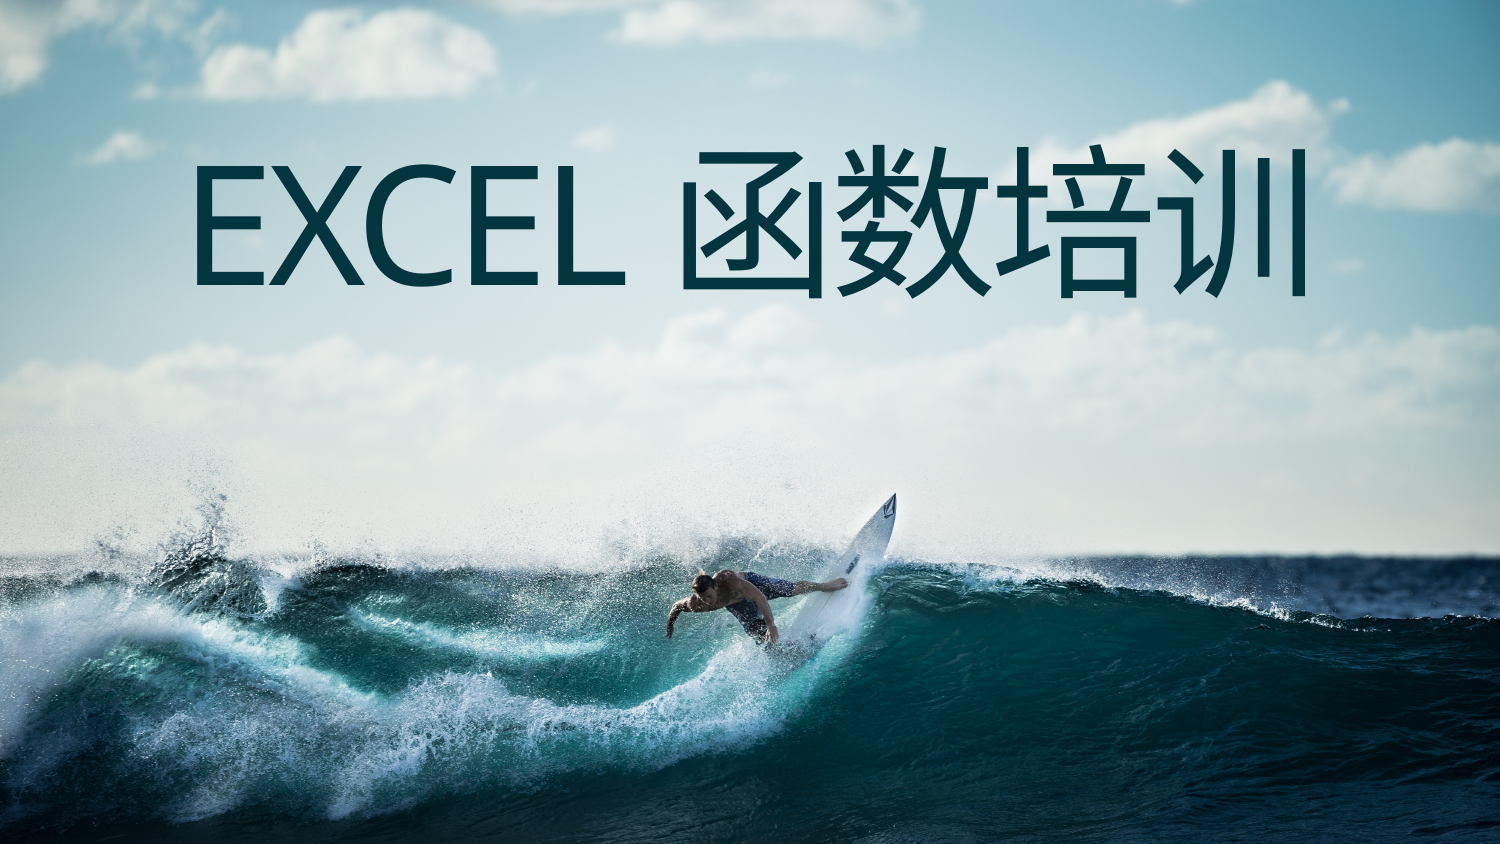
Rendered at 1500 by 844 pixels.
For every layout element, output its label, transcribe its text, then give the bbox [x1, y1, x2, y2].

picture [0, 0, 1500, 844]
text_box EXCEL函数培训 [167, 111, 1333, 327]
